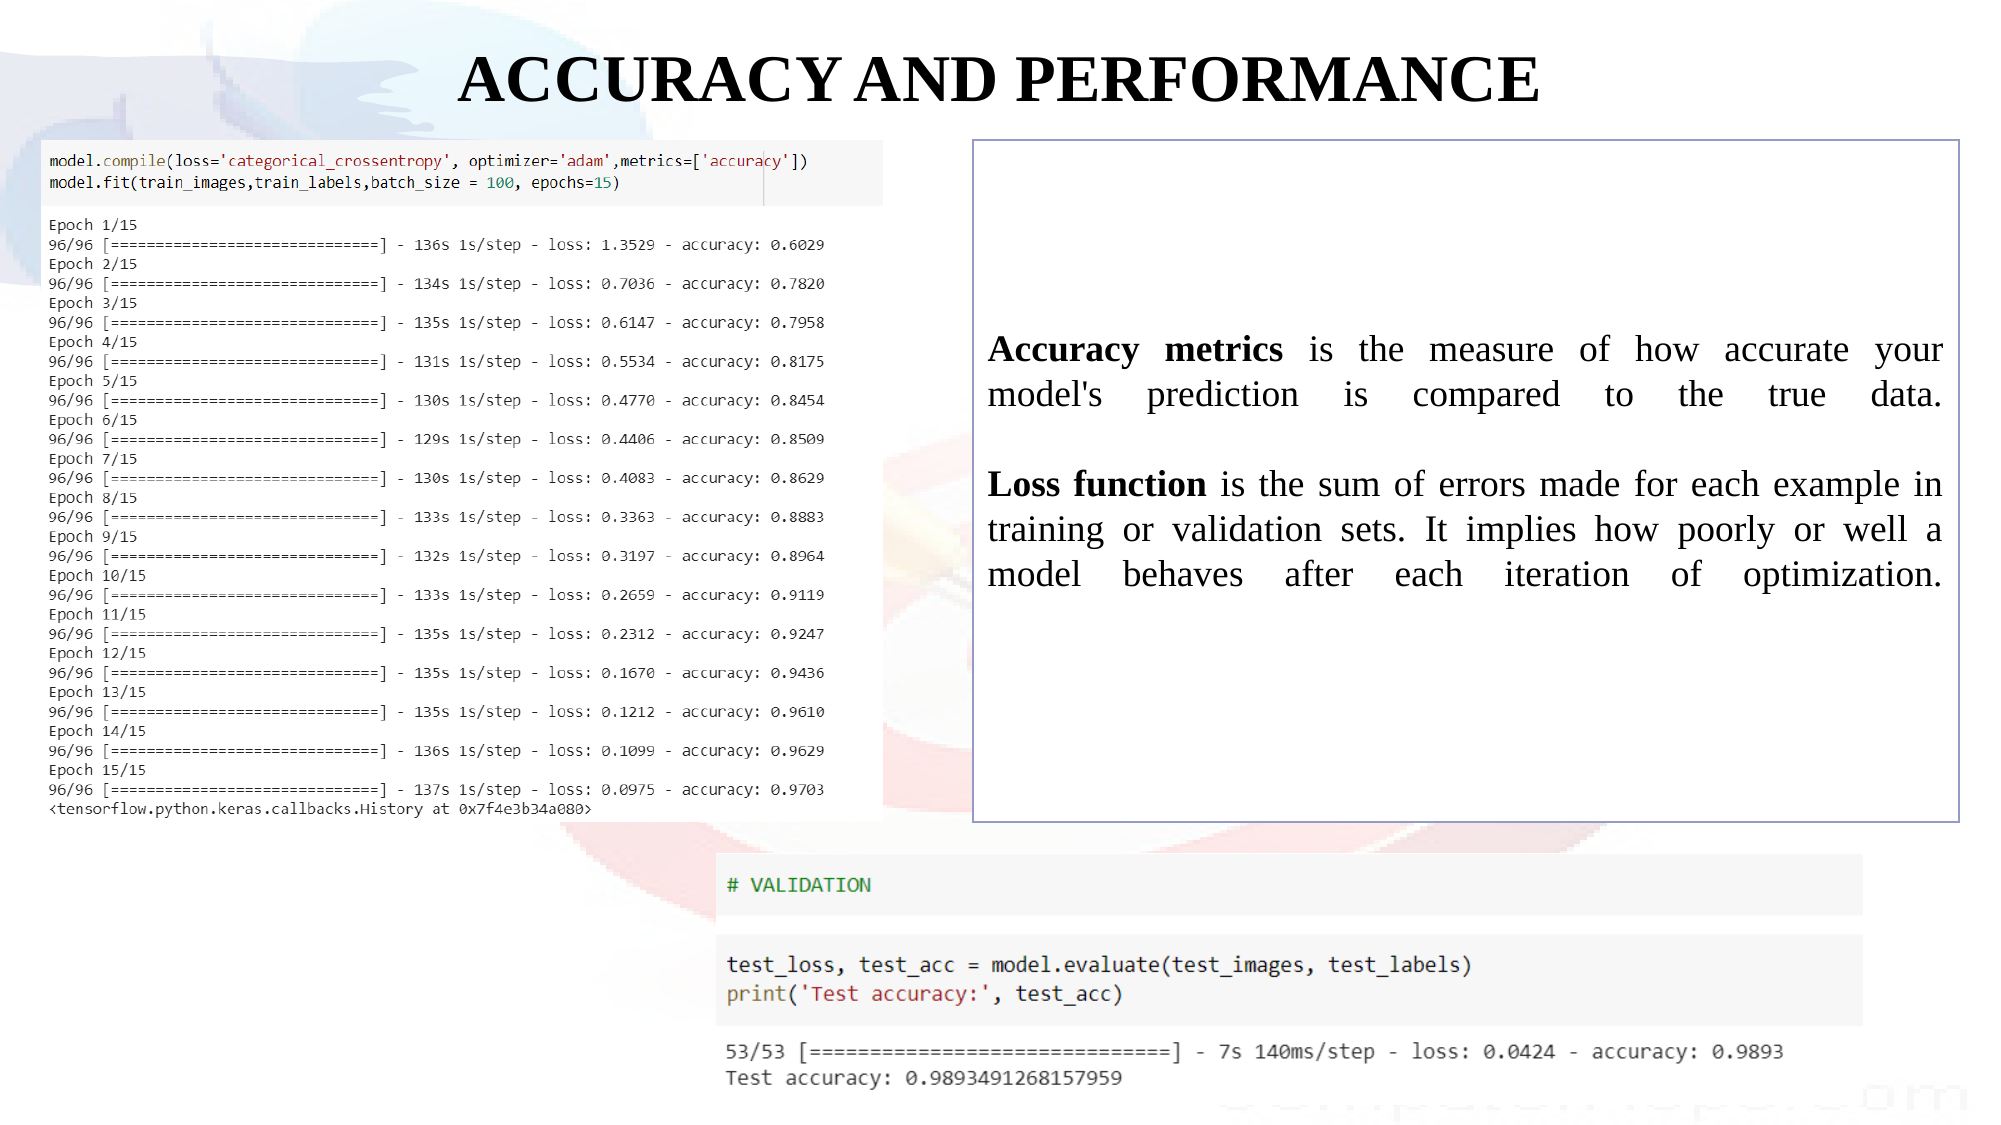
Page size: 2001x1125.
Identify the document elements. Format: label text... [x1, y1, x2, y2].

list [41, 140, 883, 822]
text_box Accuracy metrics is the measure of how accurate your model's prediction is compared to the true data. Loss function is the sum of errors made for each example in training or validation sets. It implies how poorly or well a model behaves after each iteration of optimization. [972, 139, 1960, 823]
picture [716, 853, 1863, 1106]
title ACCURACY AND PERFORMANCE [137, 19, 1863, 141]
